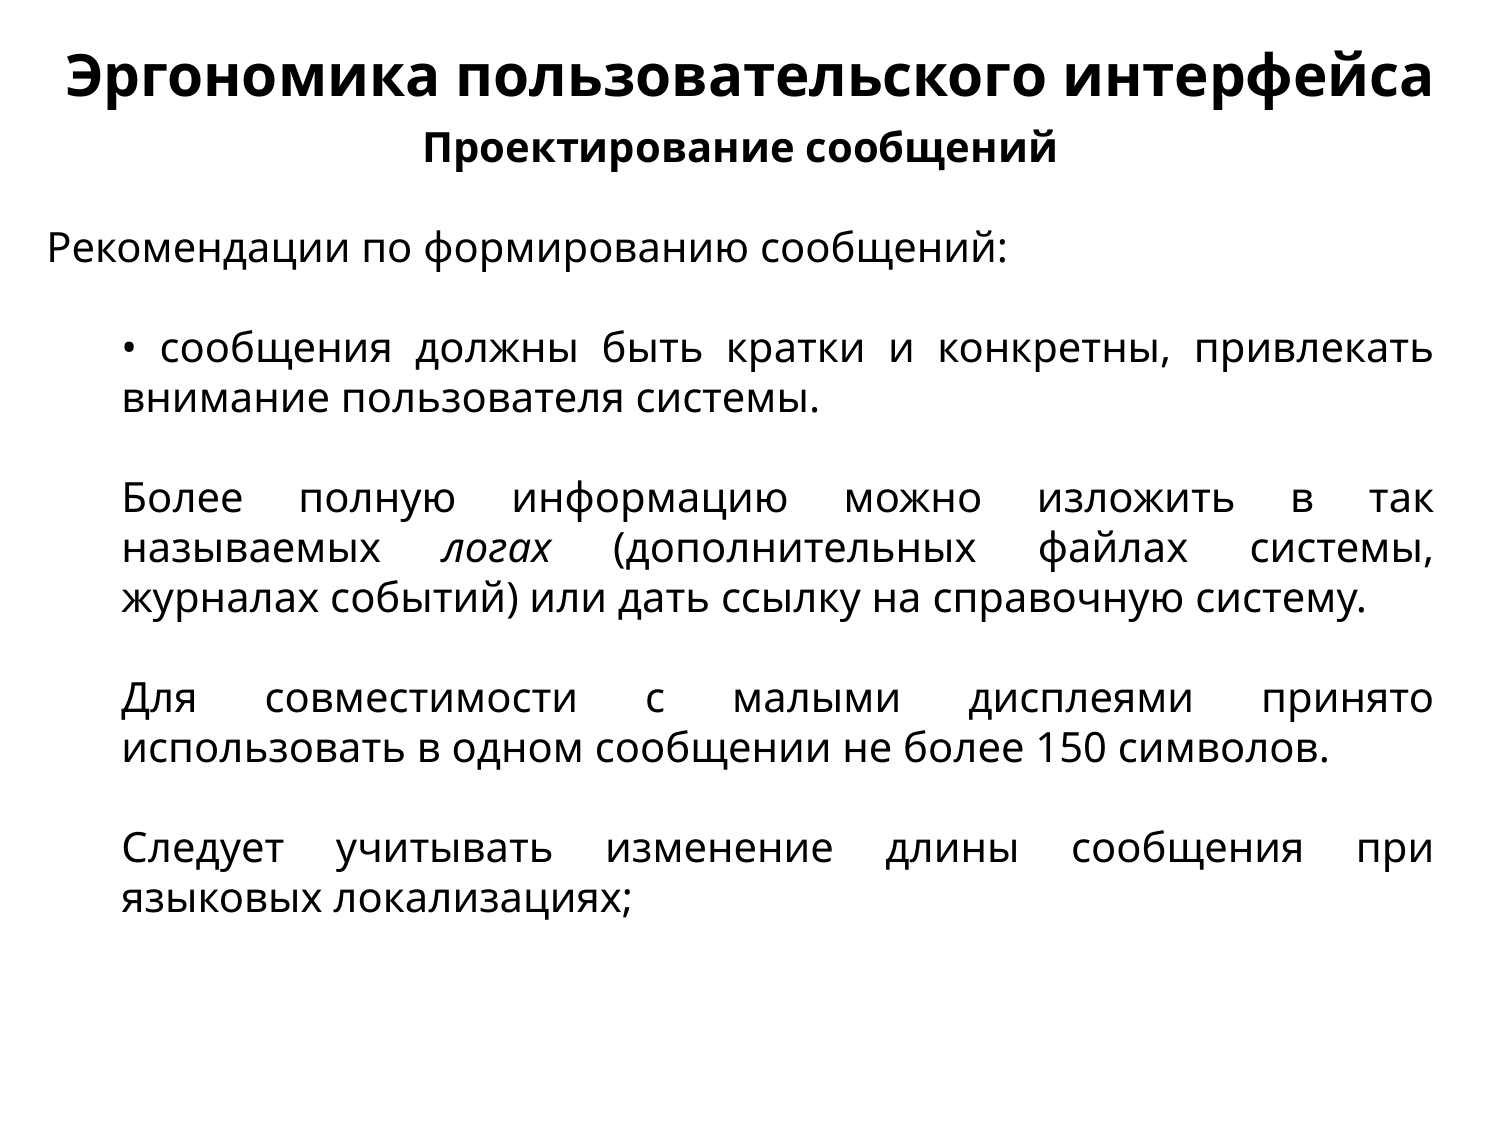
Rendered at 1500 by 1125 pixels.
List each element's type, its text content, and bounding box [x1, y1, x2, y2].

text_box Эргономика пользовательского интерфейса [17, 30, 1483, 116]
text_box Проектирование сообщений Реко­мендации по формированию сообщений: • сообщения должны быть кратки и конкретны, привлекать внимание пользователя системы. Более полную информацию можно изложить в так называемых логах (дополнительных фай­лах системы, журналах событий) или дать ссылку на справочную систему. Для со­вместимости с малыми дисплеями принято использовать в од­ном сообщении не более 150 символов. Следует учитывать из­менение длины сообщения при языковых локализациях; [31, 113, 1450, 929]
